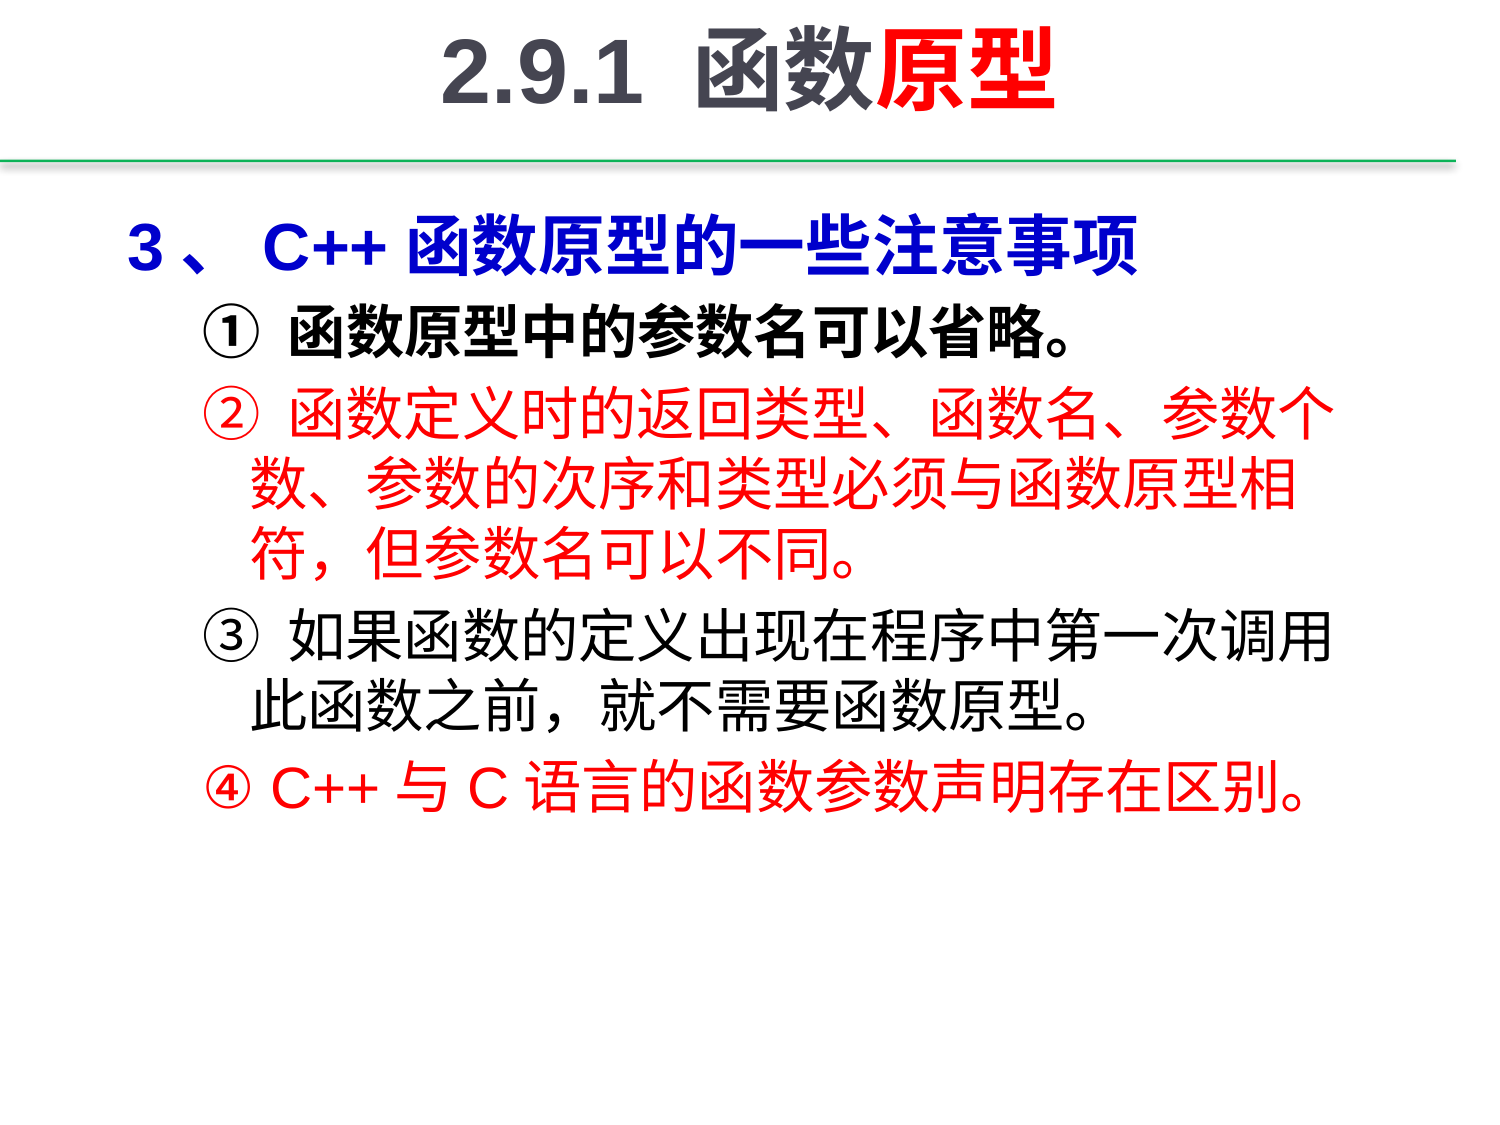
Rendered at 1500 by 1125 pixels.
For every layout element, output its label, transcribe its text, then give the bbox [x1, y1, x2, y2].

list 3、C++函数原型的一些注意事项 ① 函数原型中的参数名可以省略。 ② 函数定义时的返回类型、函数名、参数个数、参数的次序和类型必须与函数原型相符，但参数名可以不同。 ③ 如果函数的定义出现在程序中第一次调用此函数之前，就不需要函数原型。 ④ C++与C语言的函数参数声明存在区别。 [112, 196, 1388, 918]
title 2.9.1 函数原型 [112, 19, 1388, 114]
